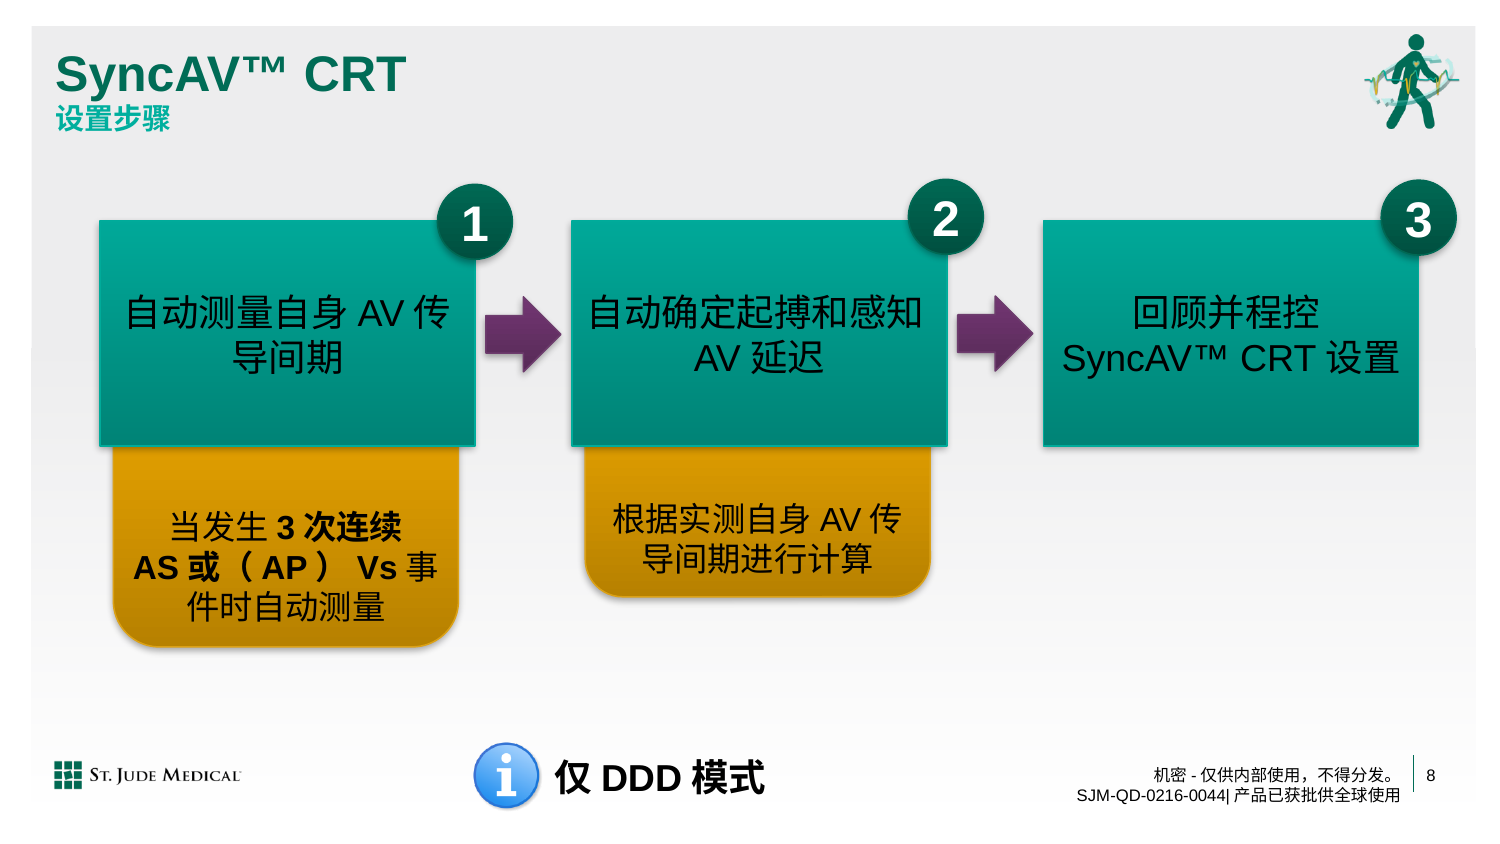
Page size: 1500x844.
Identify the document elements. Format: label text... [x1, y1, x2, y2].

picture [1362, 34, 1461, 129]
text_box [988, 295, 1034, 372]
text_box [516, 296, 562, 373]
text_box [571, 179, 984, 447]
text_box 根据实测自身AV传导间期进行计算 [584, 456, 932, 598]
picture [468, 737, 545, 814]
picture [36, 743, 259, 807]
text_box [99, 184, 513, 447]
slide_number 8 [1426, 764, 1470, 786]
text_box 仅DDD模式 [548, 746, 781, 807]
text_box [1043, 179, 1457, 447]
text_box 当发生3次连续 AS或（AP）Vs事件时自动测量 [112, 455, 460, 648]
title SyncAV™ CRT 设置步骤 [55, 40, 1362, 137]
